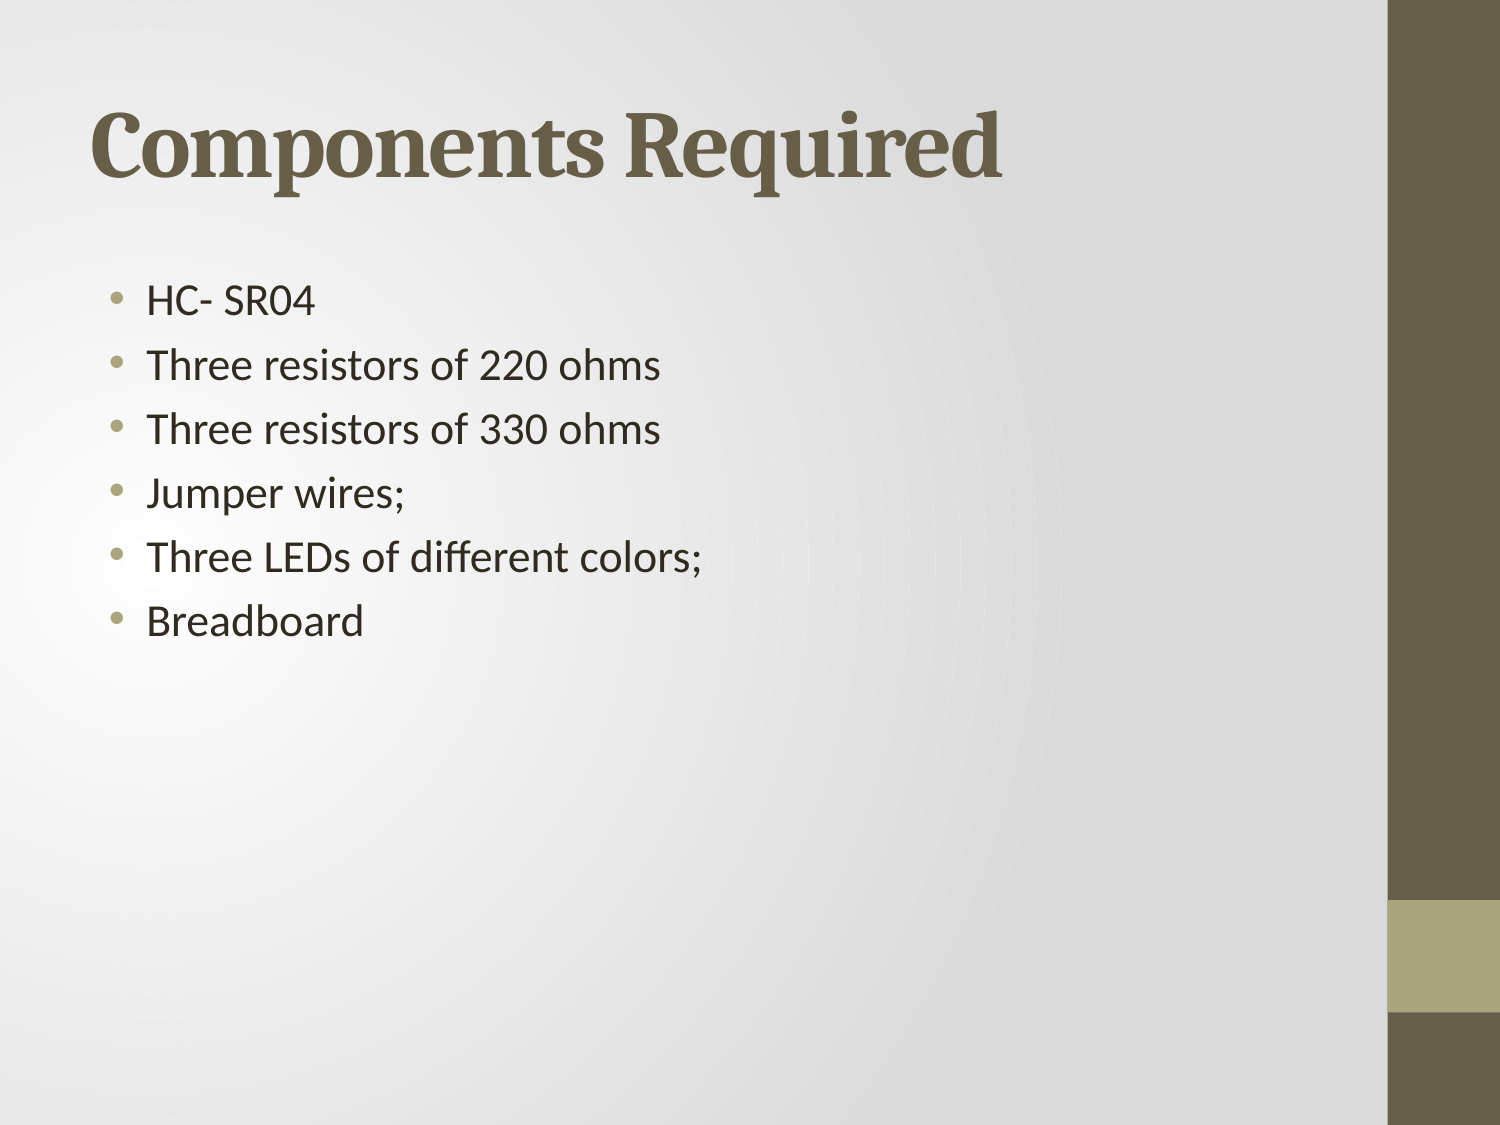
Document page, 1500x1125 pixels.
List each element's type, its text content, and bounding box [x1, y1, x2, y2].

list HC- SR04 Three resistors of 220 ohms Three resistors of 330 ohms Jumper wires; Three LEDs of different colors; Breadboard [75, 262, 1325, 1050]
title Components Required [75, 45, 1325, 233]
